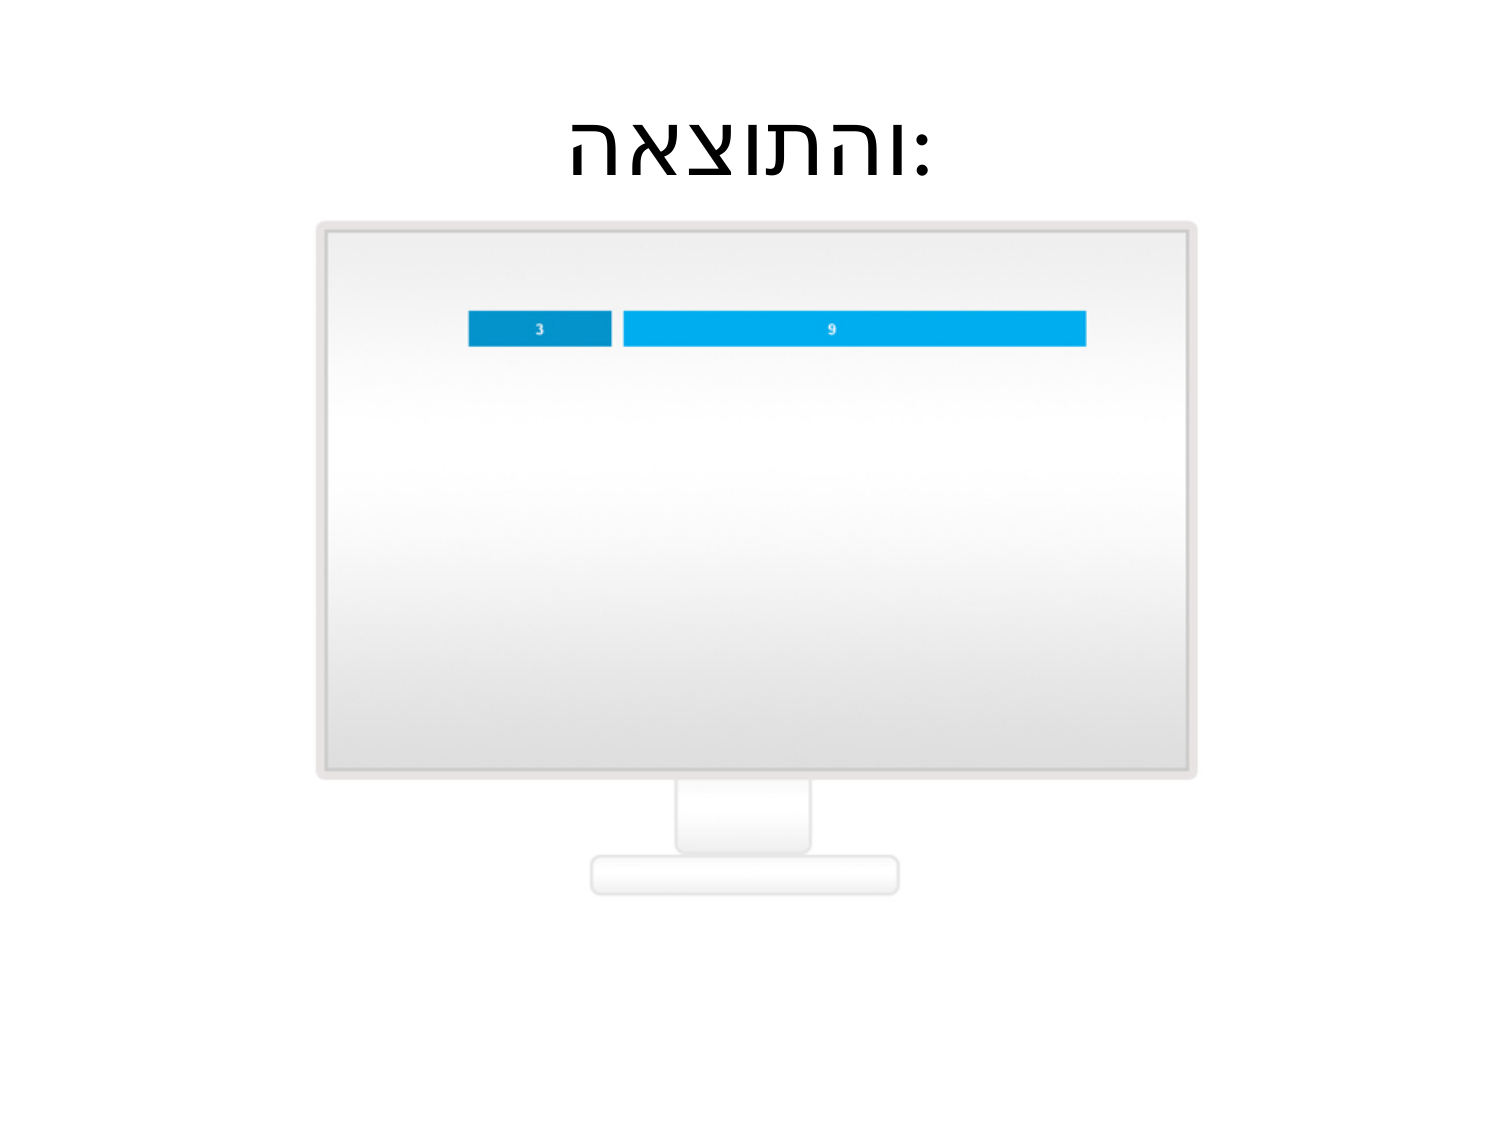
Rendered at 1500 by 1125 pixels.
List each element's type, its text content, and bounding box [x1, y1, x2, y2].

title והתוצאה: [75, 45, 1425, 233]
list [277, 207, 1209, 920]
